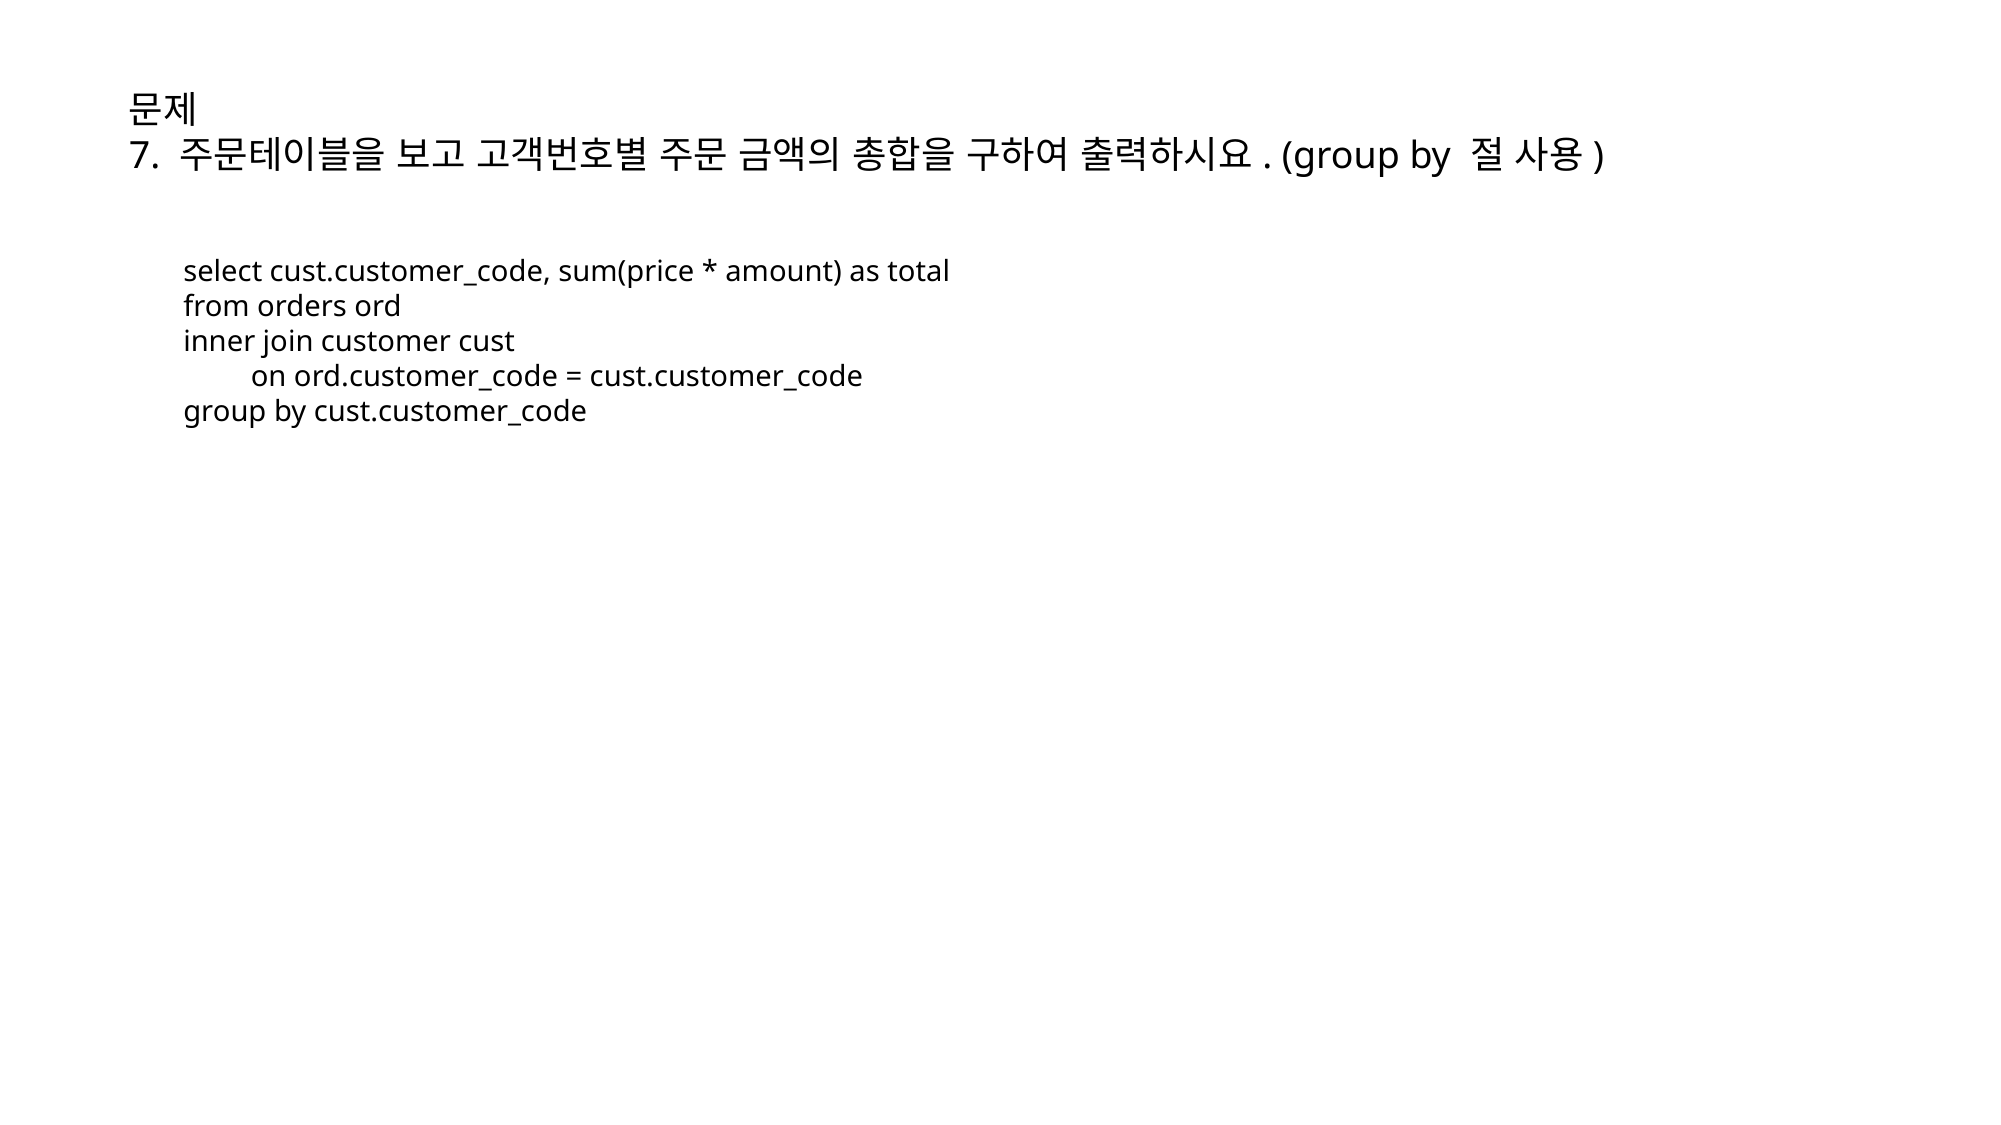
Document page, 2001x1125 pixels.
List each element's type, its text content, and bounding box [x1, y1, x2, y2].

text_box select cust.customer_code, sum(price * amount) as total from orders ord inner join customer cust on ord.customer_code = cust.customer_code group by cust.customer_code [168, 244, 1341, 435]
text_box 문제 7. 주문테이블을 보고 고객번호별 주문 금액의 총합을 구하여 출력하시요. (group by 절 사용) [114, 79, 2000, 184]
